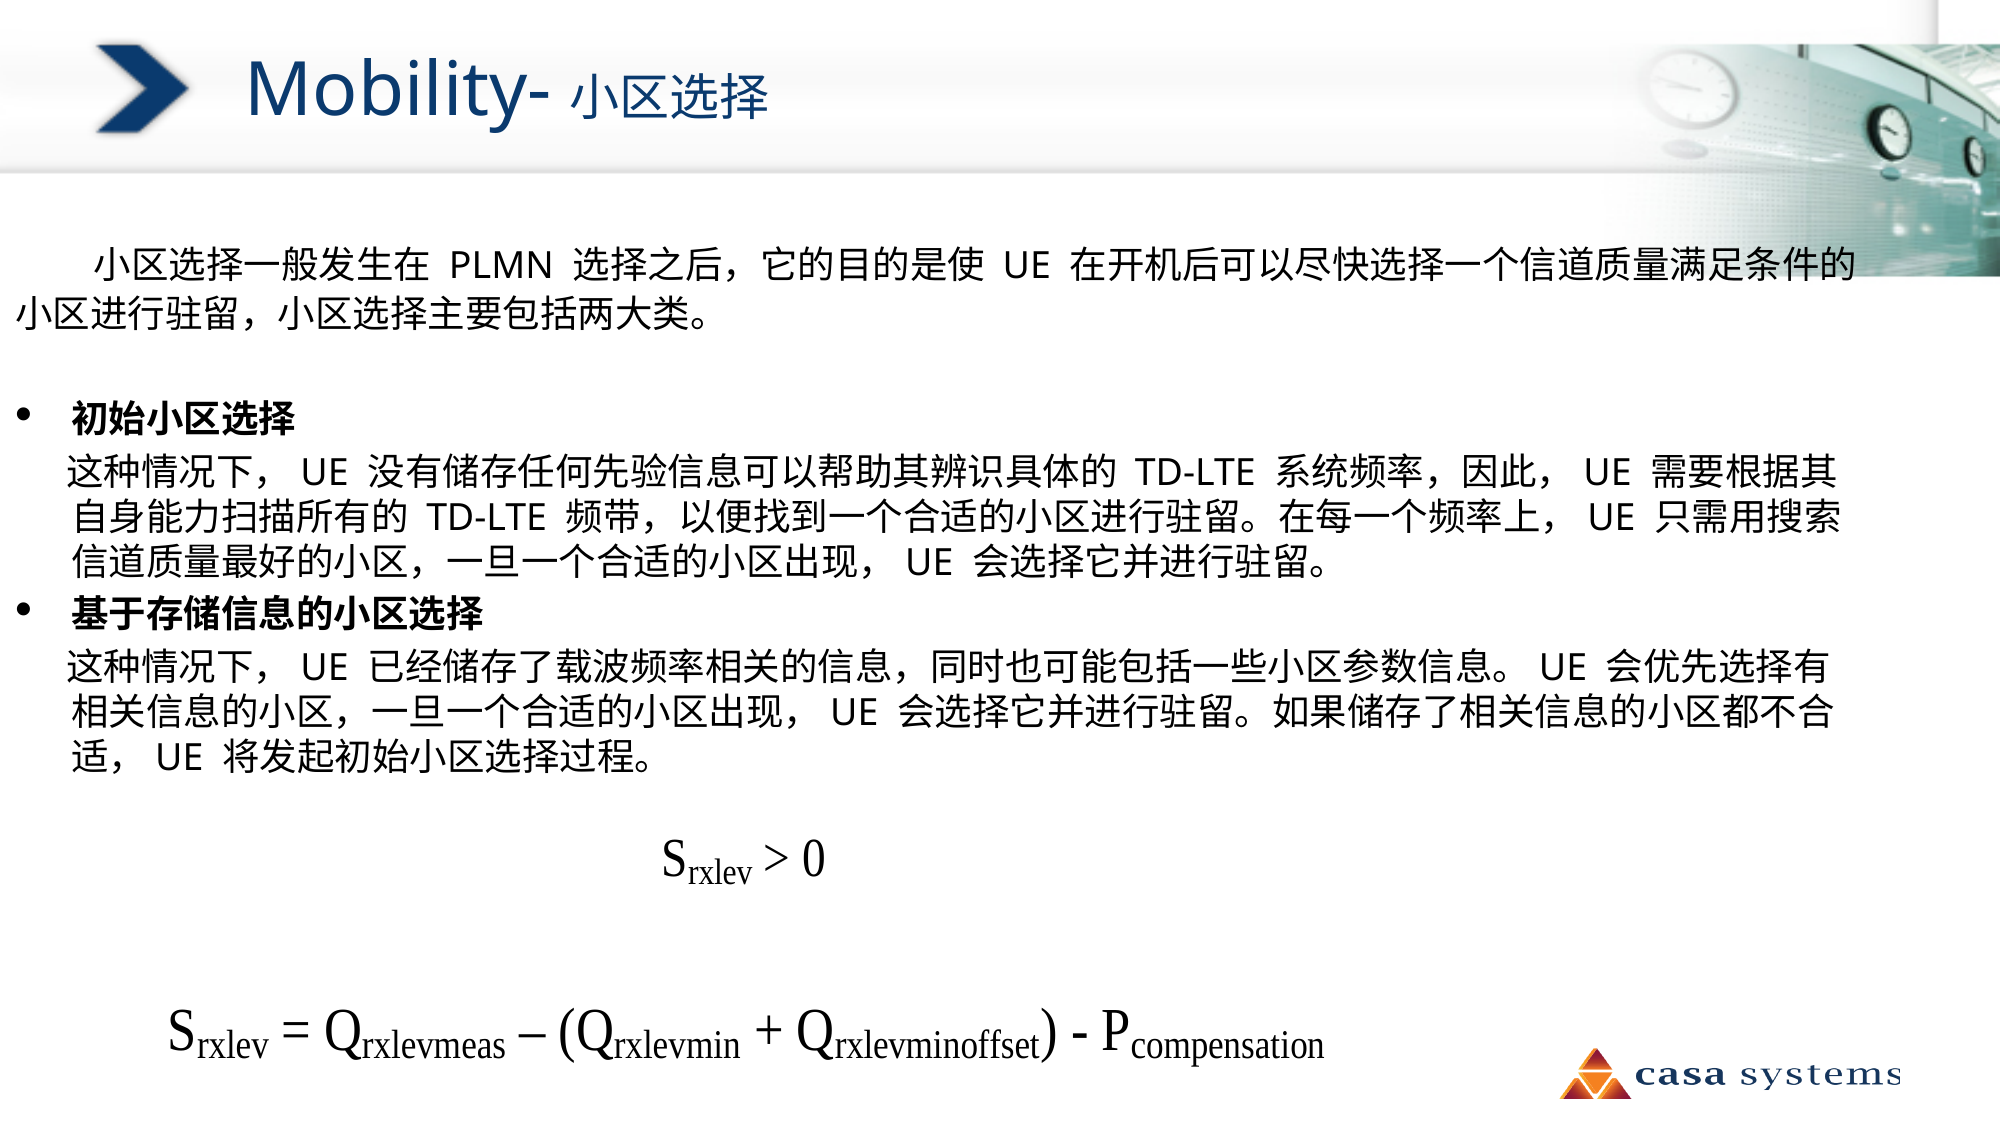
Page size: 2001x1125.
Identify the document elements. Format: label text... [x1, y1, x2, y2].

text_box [130, 941, 1516, 1106]
list 小区选择一般发生在 PLMN 选择之后，它的目的是使 UE 在开机后可以尽快选择一个信道质量满足条件的小区进行驻留，小区选择主要包括两大类。 初始小区选择 这种情况下，UE 没有储存任何先验信息可以帮助其辨识具体的 TD-LTE 系统频率，因此，UE 需要根据其自身能力扫描所有的 TD-LTE 频带，以便找到一个合适的小区进行驻留。在每一个频率上，UE 只需用搜索信道质量最好的小区，一旦一个合适的小区出现，UE 会选择它并进行驻留。 基于存储信息的小区选择 这种情况下，UE 已经储存了载波频率相关的信息，同时也可能包括一些小区参数信息。UE 会优先选择有相关信息的小区，一旦一个合适的小区出现，UE 会选择它并进行驻留。如果储存了相关信息的小区都不合适，UE 将发起初始小区选择过程。 [0, 212, 1874, 827]
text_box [628, 777, 960, 926]
picture [0, 0, 2000, 1125]
title Mobility-小区选择 [229, 1, 1938, 170]
